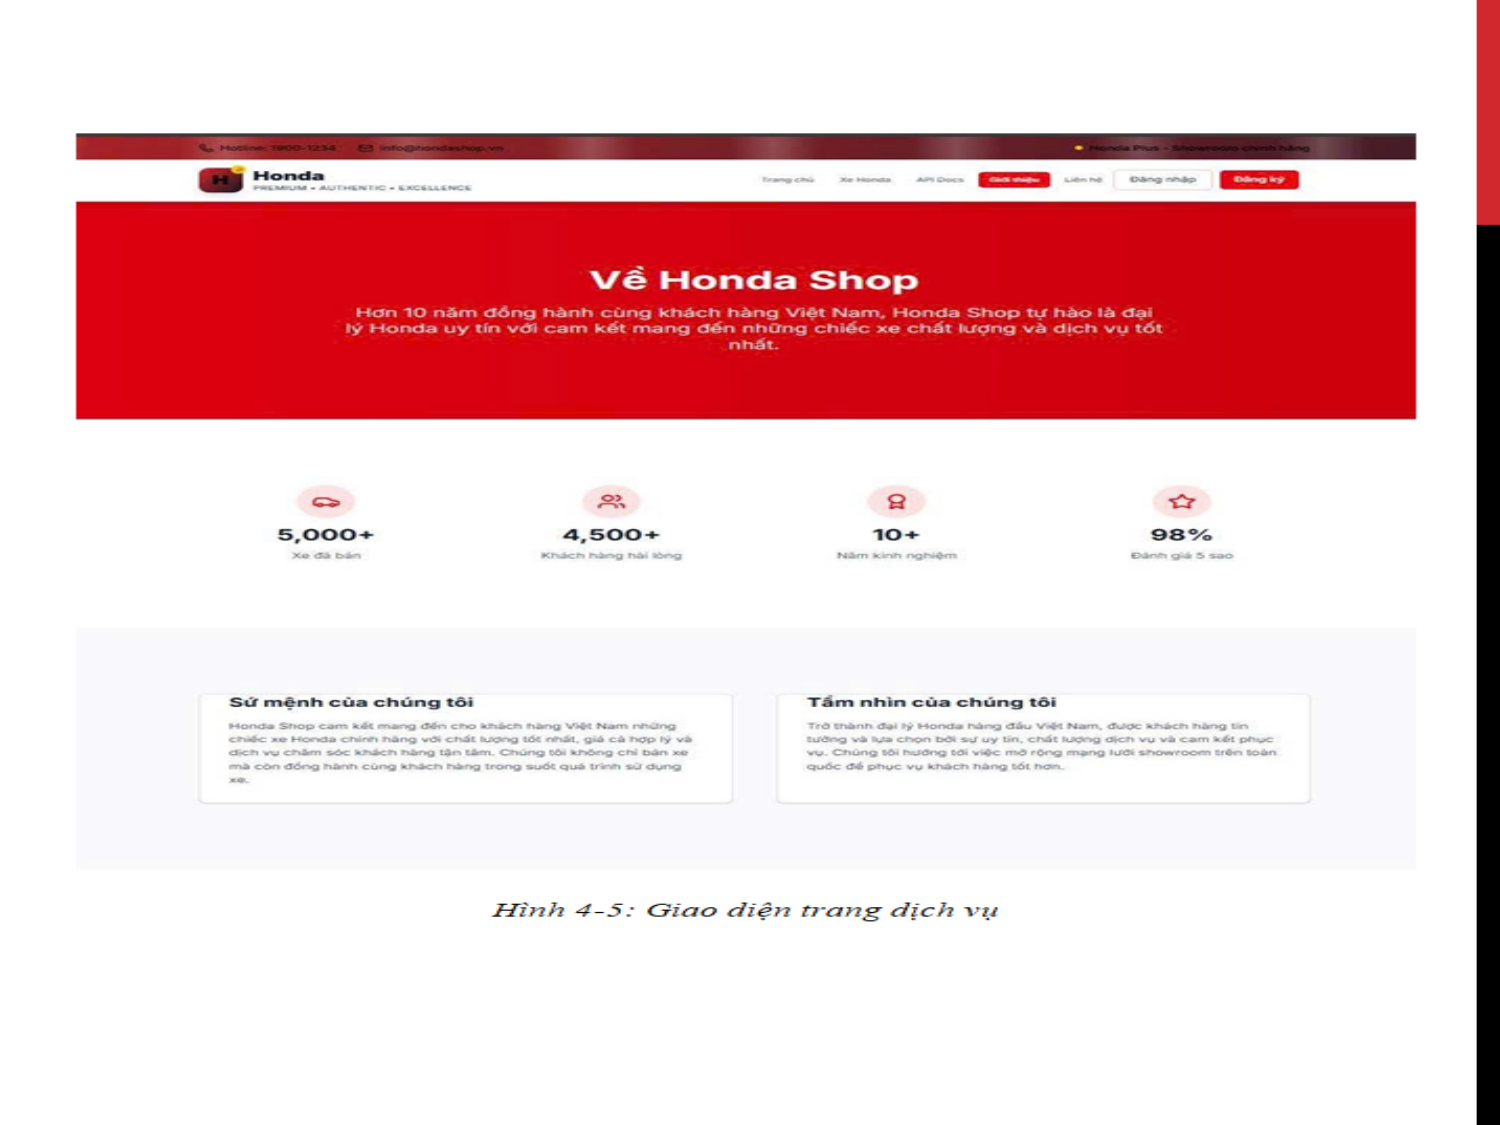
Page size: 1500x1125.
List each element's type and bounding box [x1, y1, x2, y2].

list [61, 124, 1426, 926]
